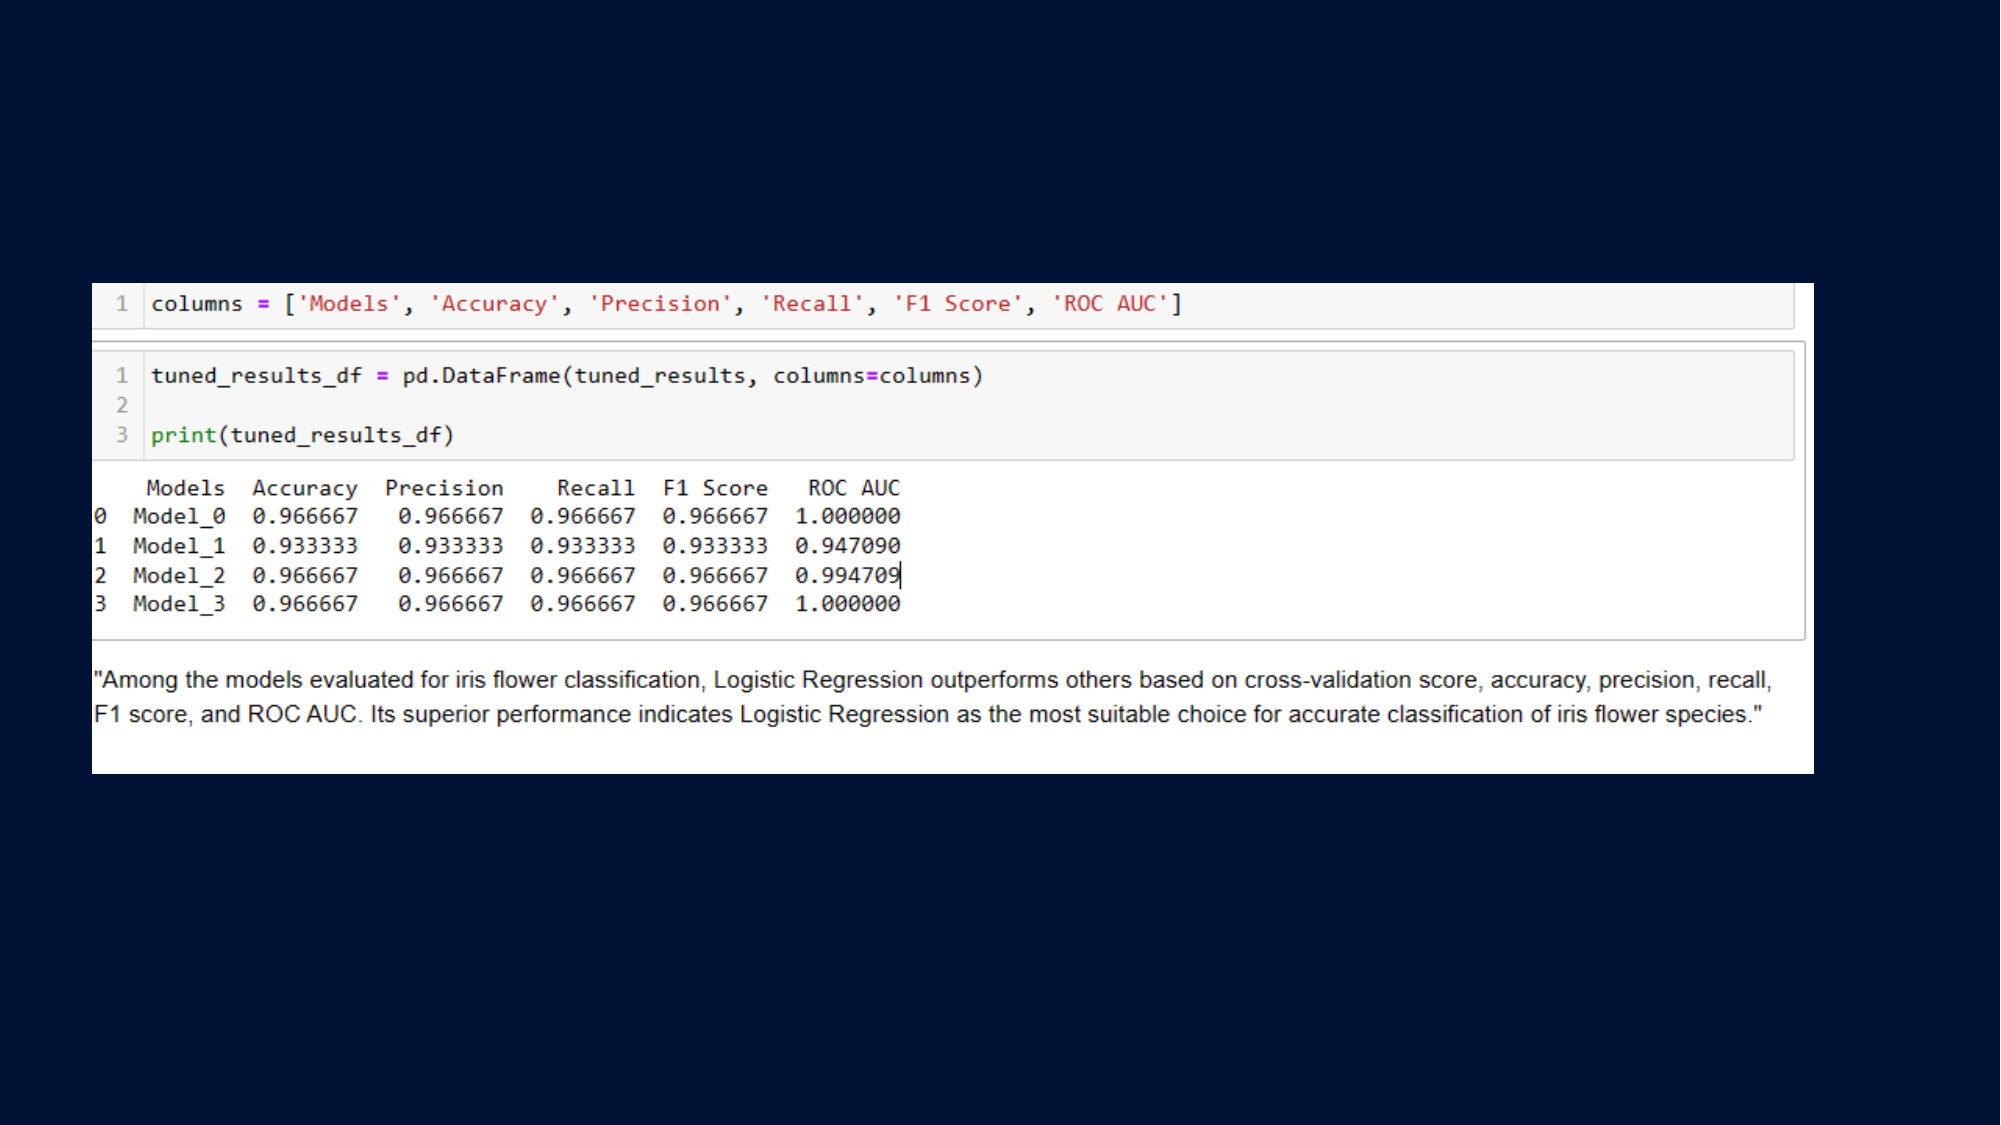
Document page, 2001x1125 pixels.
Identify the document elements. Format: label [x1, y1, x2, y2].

picture [92, 283, 1815, 775]
